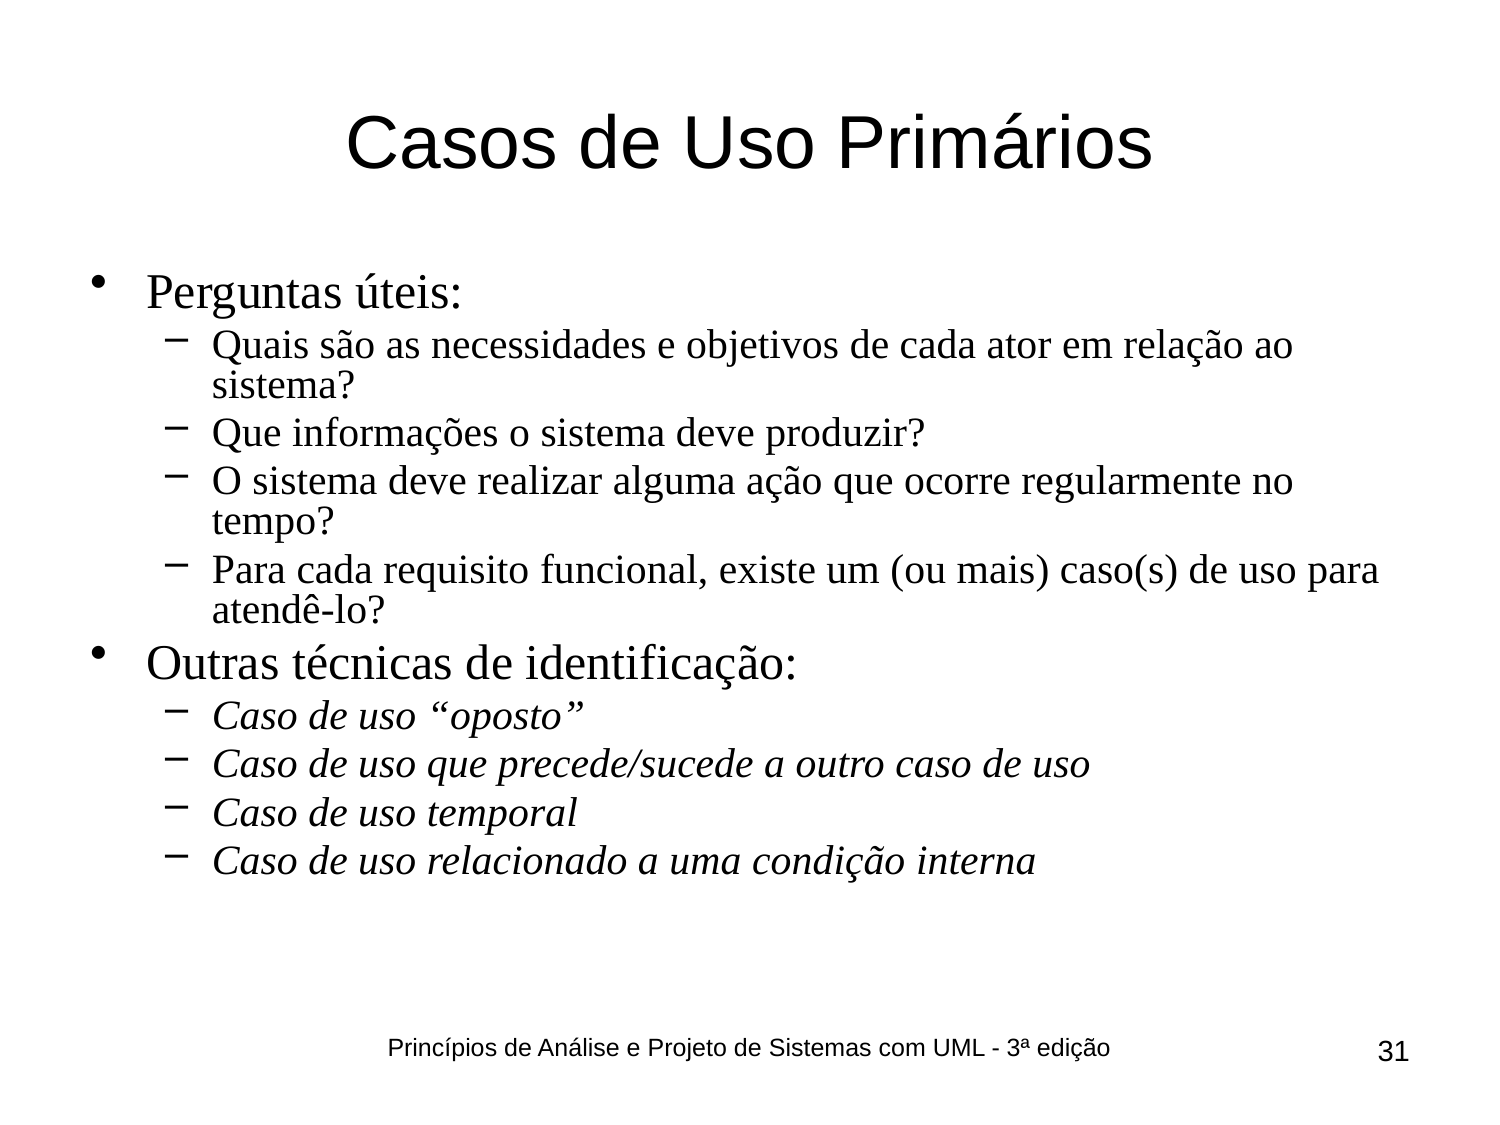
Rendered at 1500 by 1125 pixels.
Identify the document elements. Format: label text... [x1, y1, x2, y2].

title Casos de Uso Primários [74, 44, 1426, 233]
slide_number 31 [1224, 1024, 1426, 1103]
list Perguntas úteis: Quais são as necessidades e objetivos de cada ator em relação ao sistema? Que informações o sistema deve produzir? O sistema deve realizar alguma ação que ocorre regularmente no tempo? Para cada requisito funcional, existe um (ou mais) caso(s) de uso para atendê-lo? Outras técnicas de identificação: Caso de uso “oposto” Caso de uso que precede/sucede a outro caso de uso Caso de uso temporal Caso de uso relacionado a uma condição interna [74, 262, 1426, 1006]
footer Princípios de Análise e Projeto de Sistemas com UML - 3ª edição [287, 1024, 1213, 1103]
